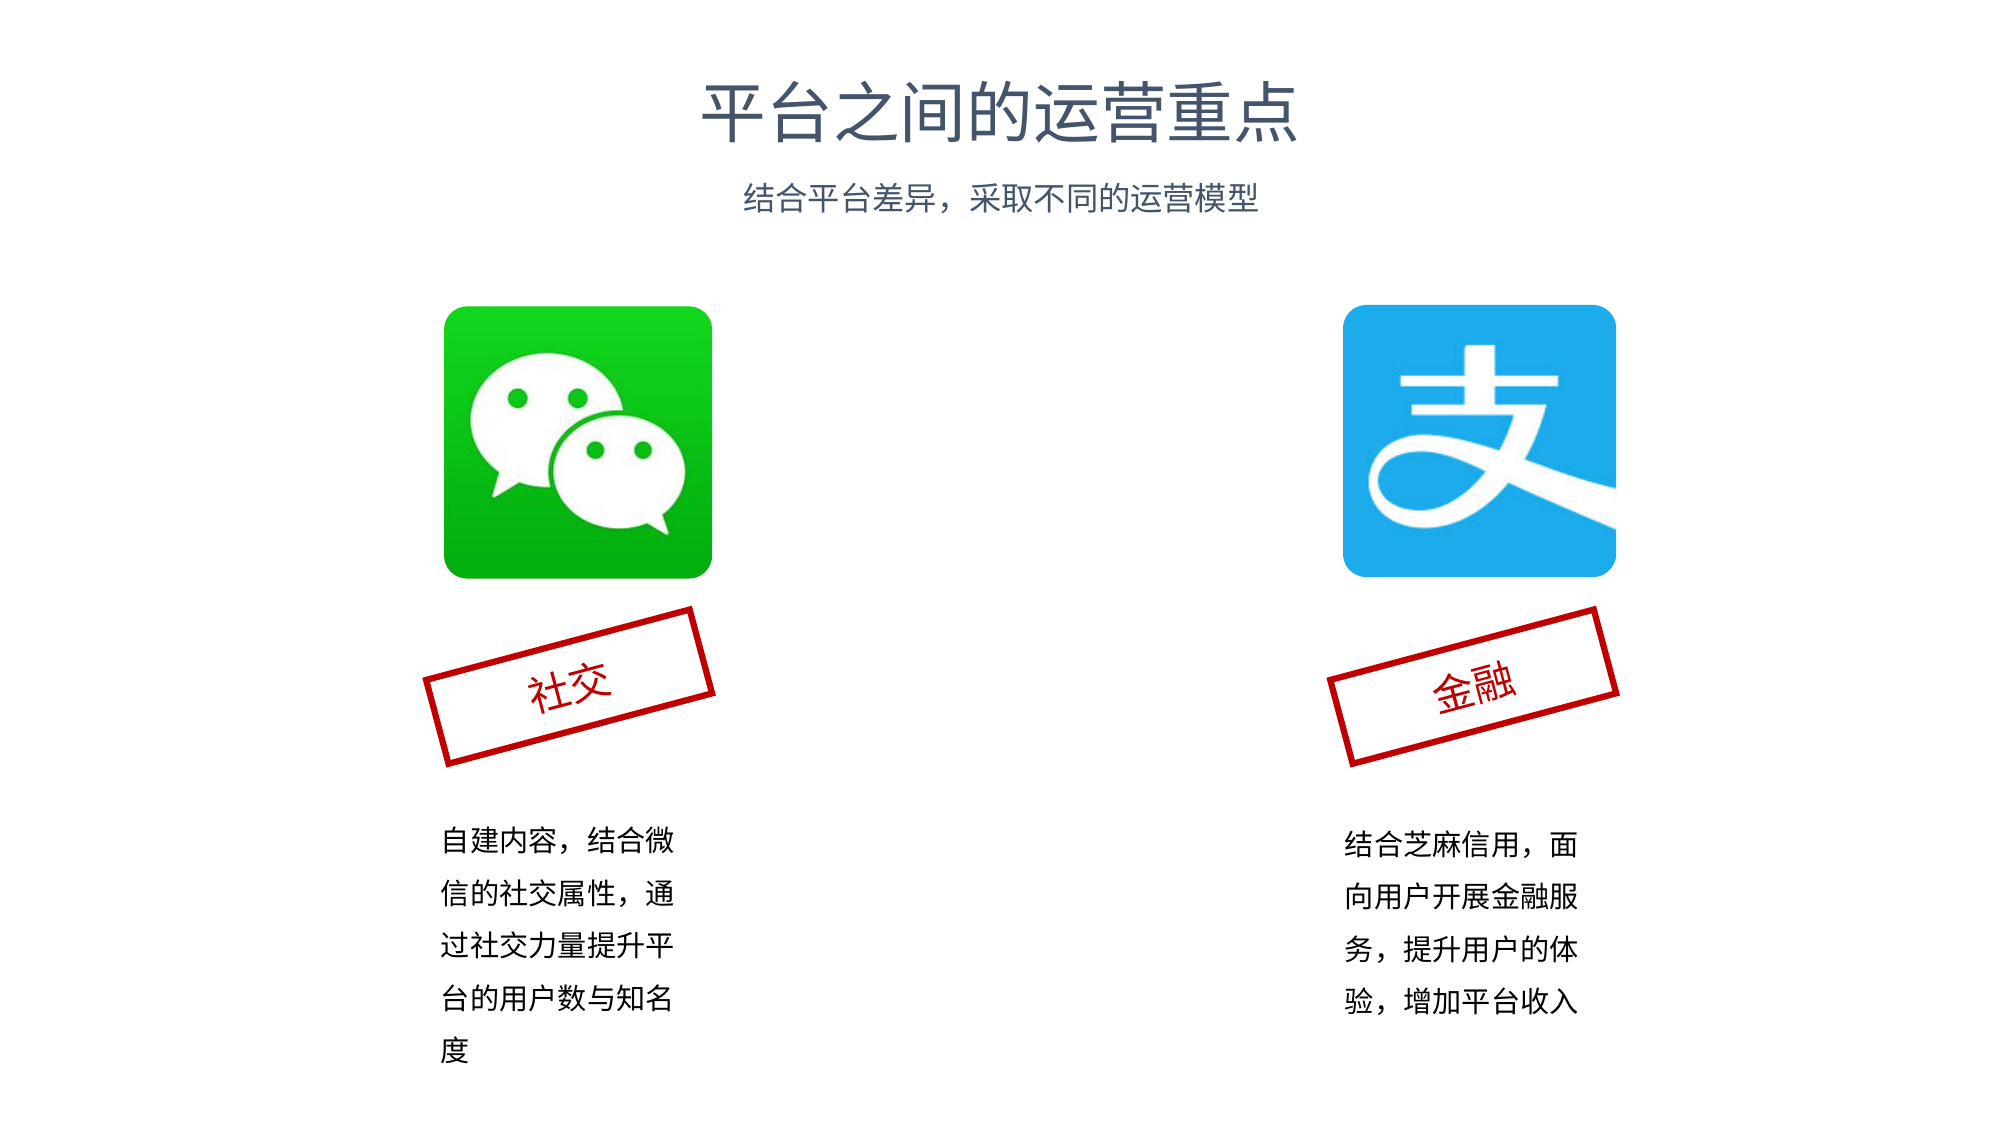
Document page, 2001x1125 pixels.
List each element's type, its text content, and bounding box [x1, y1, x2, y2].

text_box 社交 [424, 608, 714, 766]
text_box 自建内容，结合微信的社交属性，通过社交力量提升平台的用户数与知名度 [426, 797, 713, 1075]
picture [1342, 304, 1617, 578]
picture [444, 306, 713, 579]
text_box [493, 66, 1507, 231]
text_box 结合芝麻信用，面向用户开展金融服务，提升用户的体验，增加平台收入 [1330, 801, 1617, 1026]
text_box 金融 [1329, 608, 1618, 766]
